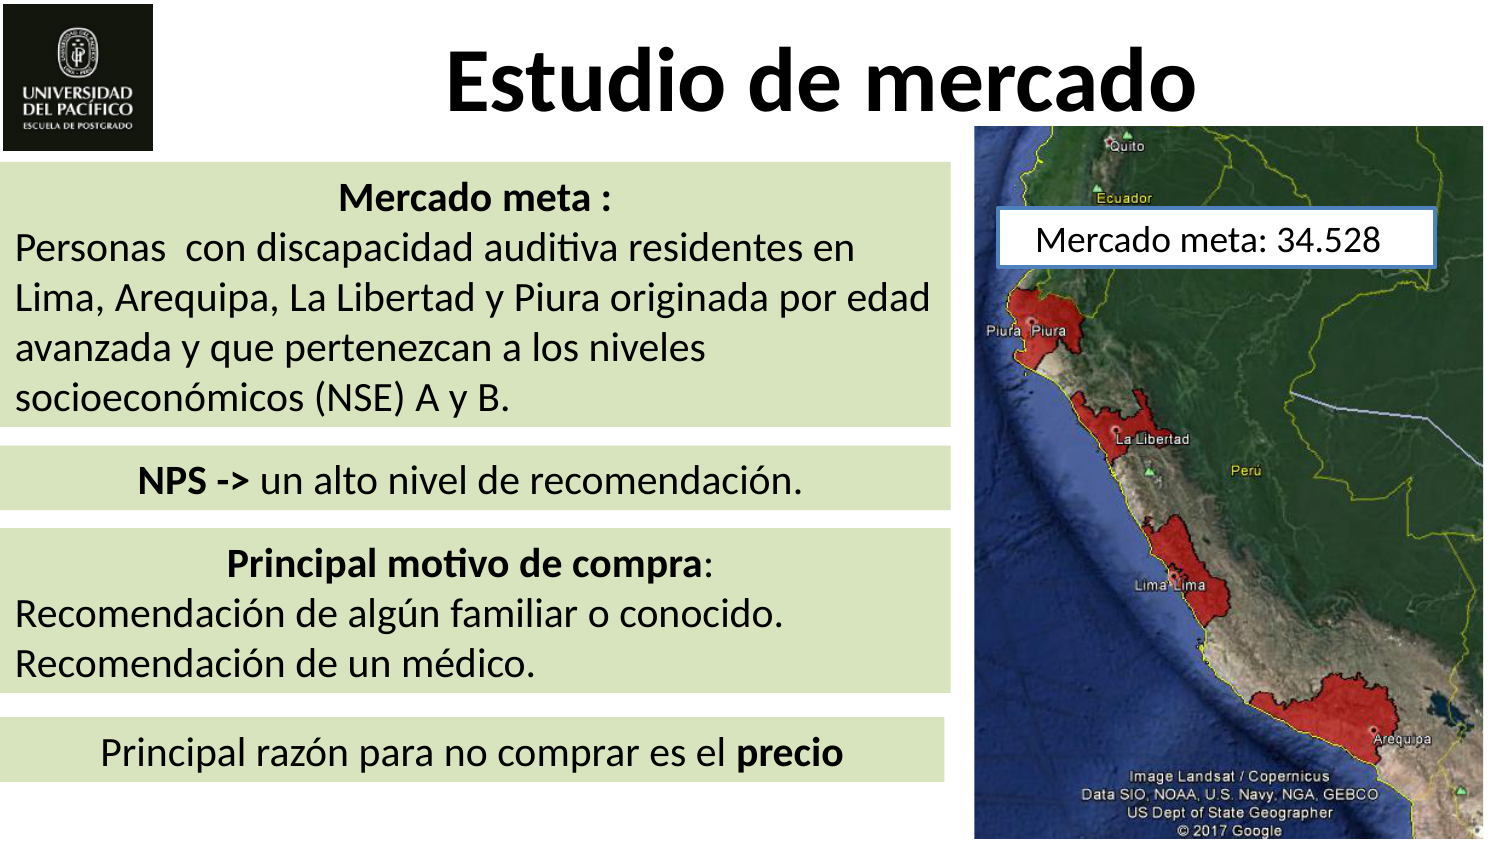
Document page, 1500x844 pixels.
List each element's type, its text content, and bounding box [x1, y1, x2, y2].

text_box Principal razón para no comprar es el precio [0, 717, 945, 782]
text_box Mercado meta : Personas con discapacidad auditiva residentes en Lima, Arequipa, La Libertad y Piura originada por edad avanzada y que pertenezcan a los niveles socioeconómicos (NSE) A y B. [0, 161, 951, 427]
text_box NPS -> un alto nivel de recomendación. [0, 445, 951, 511]
picture [974, 126, 1484, 839]
text_box Principal motivo de compra: Recomendación de algún familiar o conocido. Recomendación de un médico. [0, 528, 951, 693]
picture [3, 4, 153, 151]
title Estudio de mercado [218, 4, 1425, 145]
